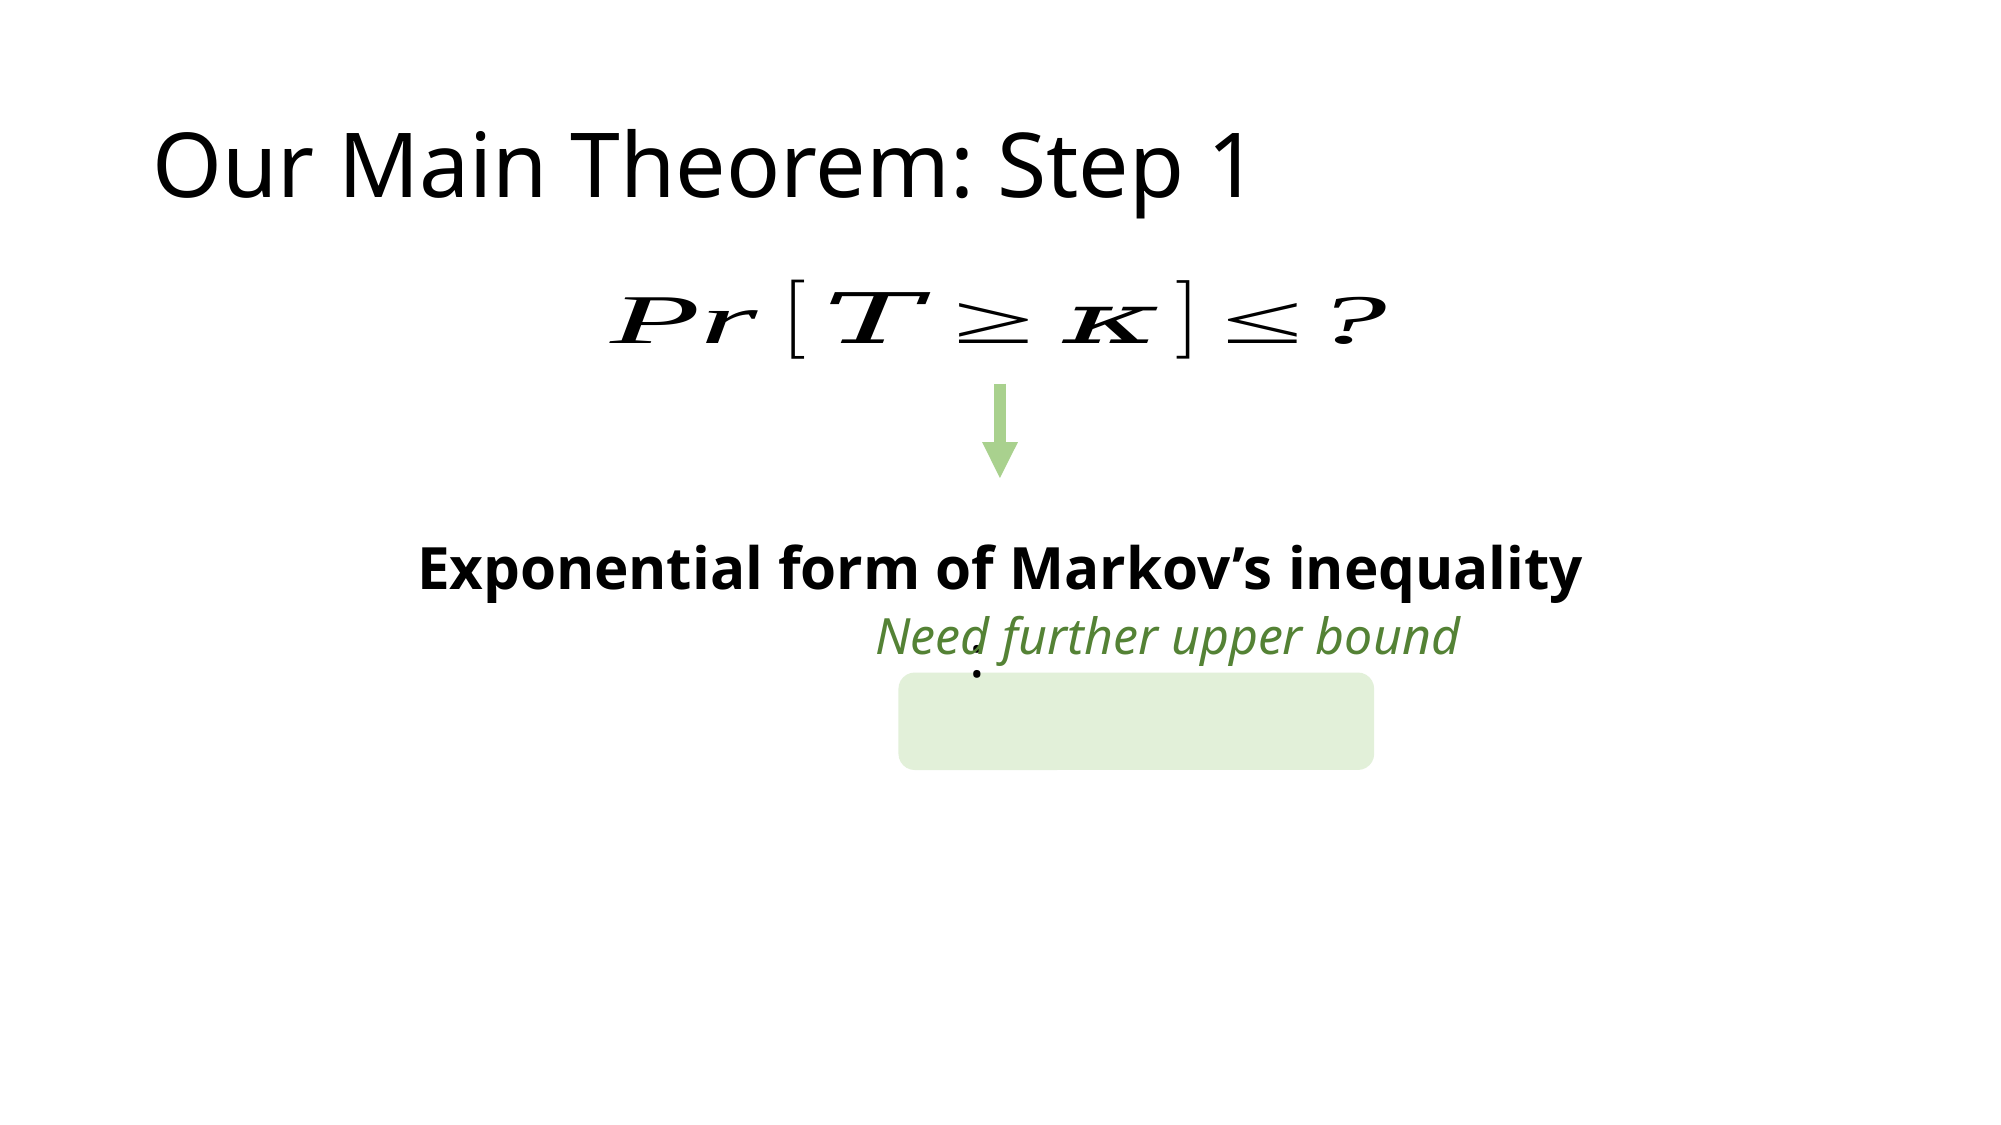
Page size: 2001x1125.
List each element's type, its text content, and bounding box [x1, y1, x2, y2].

text_box Need further upper bound [860, 596, 1476, 672]
text_box Exponential form of Markov’s inequality [402, 523, 1598, 609]
text_box [897, 672, 1376, 772]
title Our Main Theorem: Step 1 [137, 59, 1863, 278]
